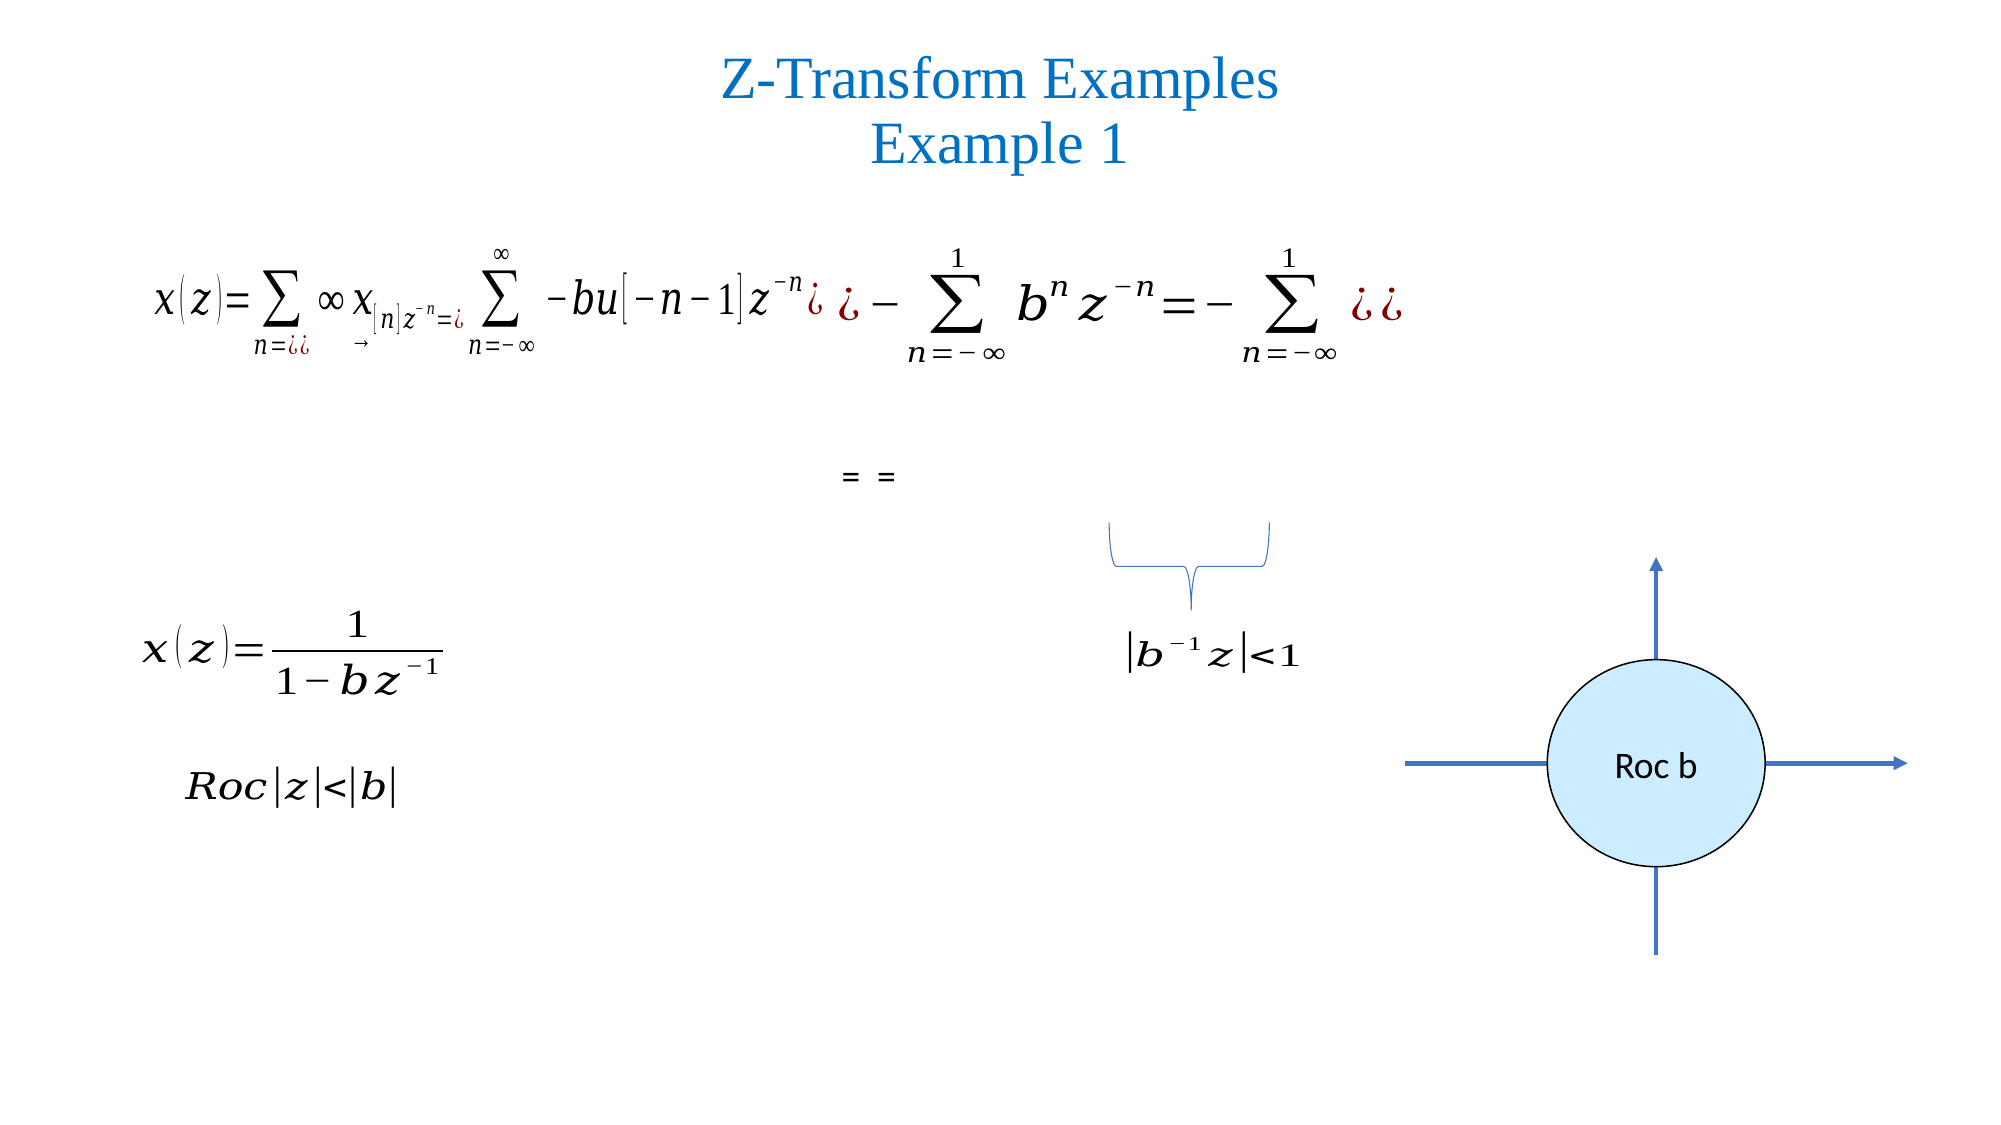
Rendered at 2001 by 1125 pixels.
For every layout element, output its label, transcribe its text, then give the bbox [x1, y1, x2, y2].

title Z-Transform Examples Example 1 [249, 38, 1750, 184]
text_box Roc b [1657, 659, 1766, 763]
text_box Roc b [1547, 659, 1656, 763]
text_box Roc b [1547, 764, 1656, 867]
text_box Roc b [1657, 764, 1766, 867]
text_box [1108, 522, 1270, 611]
